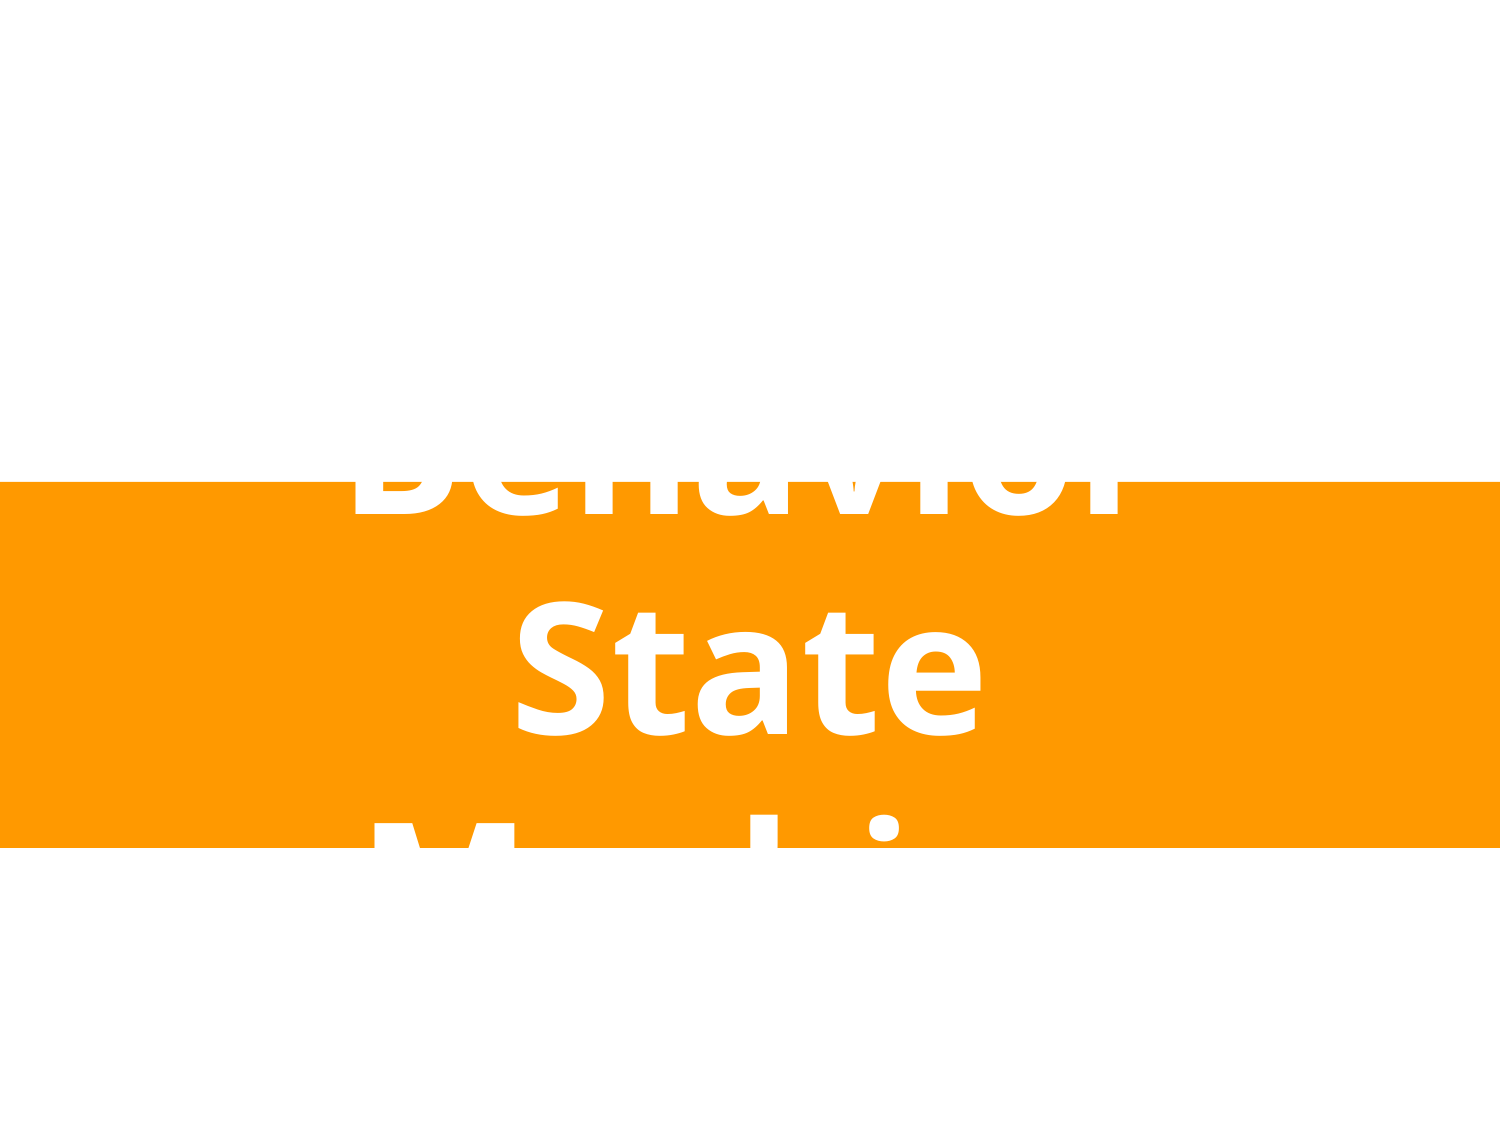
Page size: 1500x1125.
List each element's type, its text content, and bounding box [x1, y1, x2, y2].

title Behavior State Machine [85, 522, 1415, 801]
